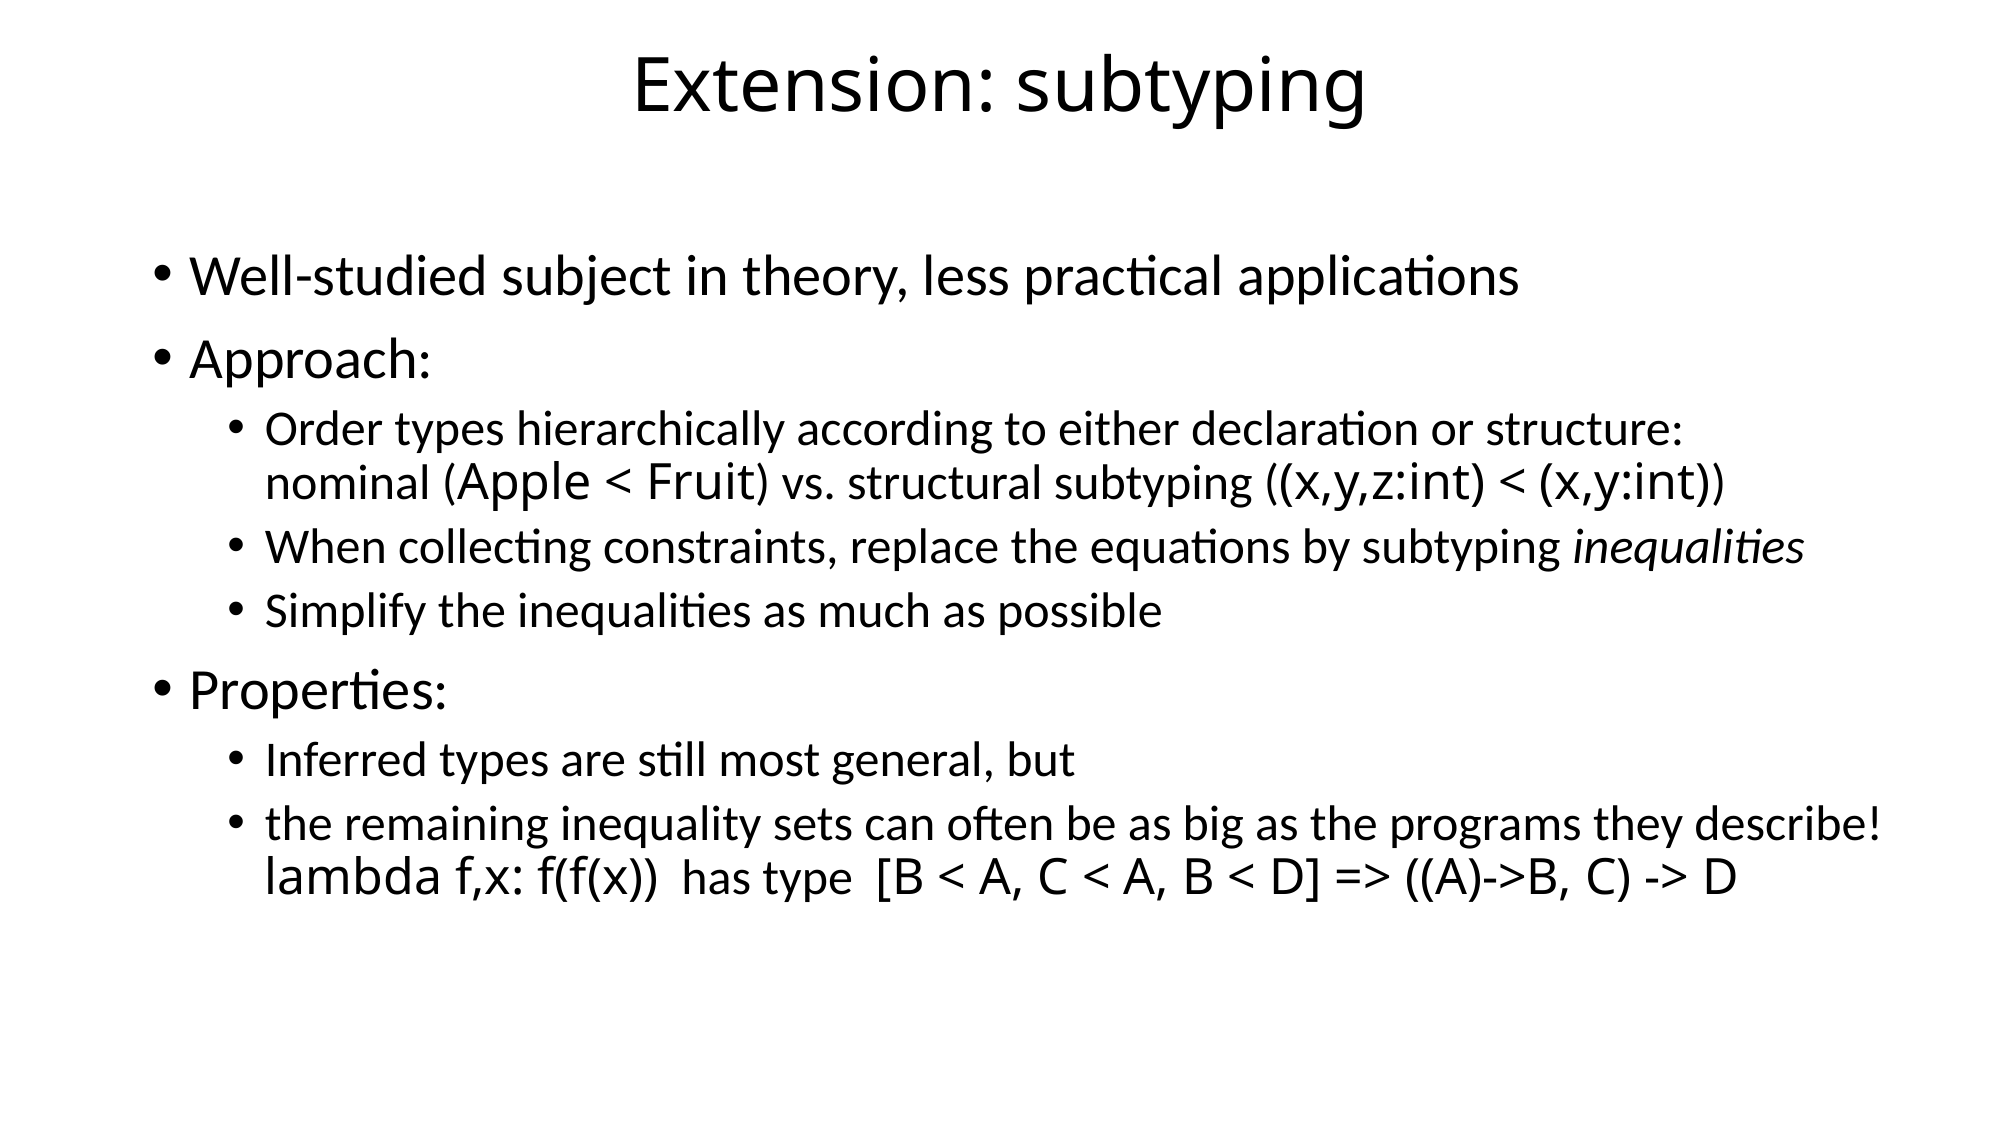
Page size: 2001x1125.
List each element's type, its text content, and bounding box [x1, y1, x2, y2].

list Well-studied subject in theory, less practical applications Approach: Order types hierarchically according to either declaration or structure: nominal (Apple < Fruit) vs. structural subtyping ((x,y,z:int) < (x,y:int)) When collecting constraints, replace the equations by subtyping inequalities Simplify the inequalities as much as possible Properties: Inferred types are still most general, but the remaining inequality sets can often be as big as the programs they describe! lambda f,x: f(f(x)) has type [B < A, C < A, B < D] => ((A)->B, C) -> D [137, 237, 1936, 1014]
title Extension: subtyping [137, 38, 1863, 136]
